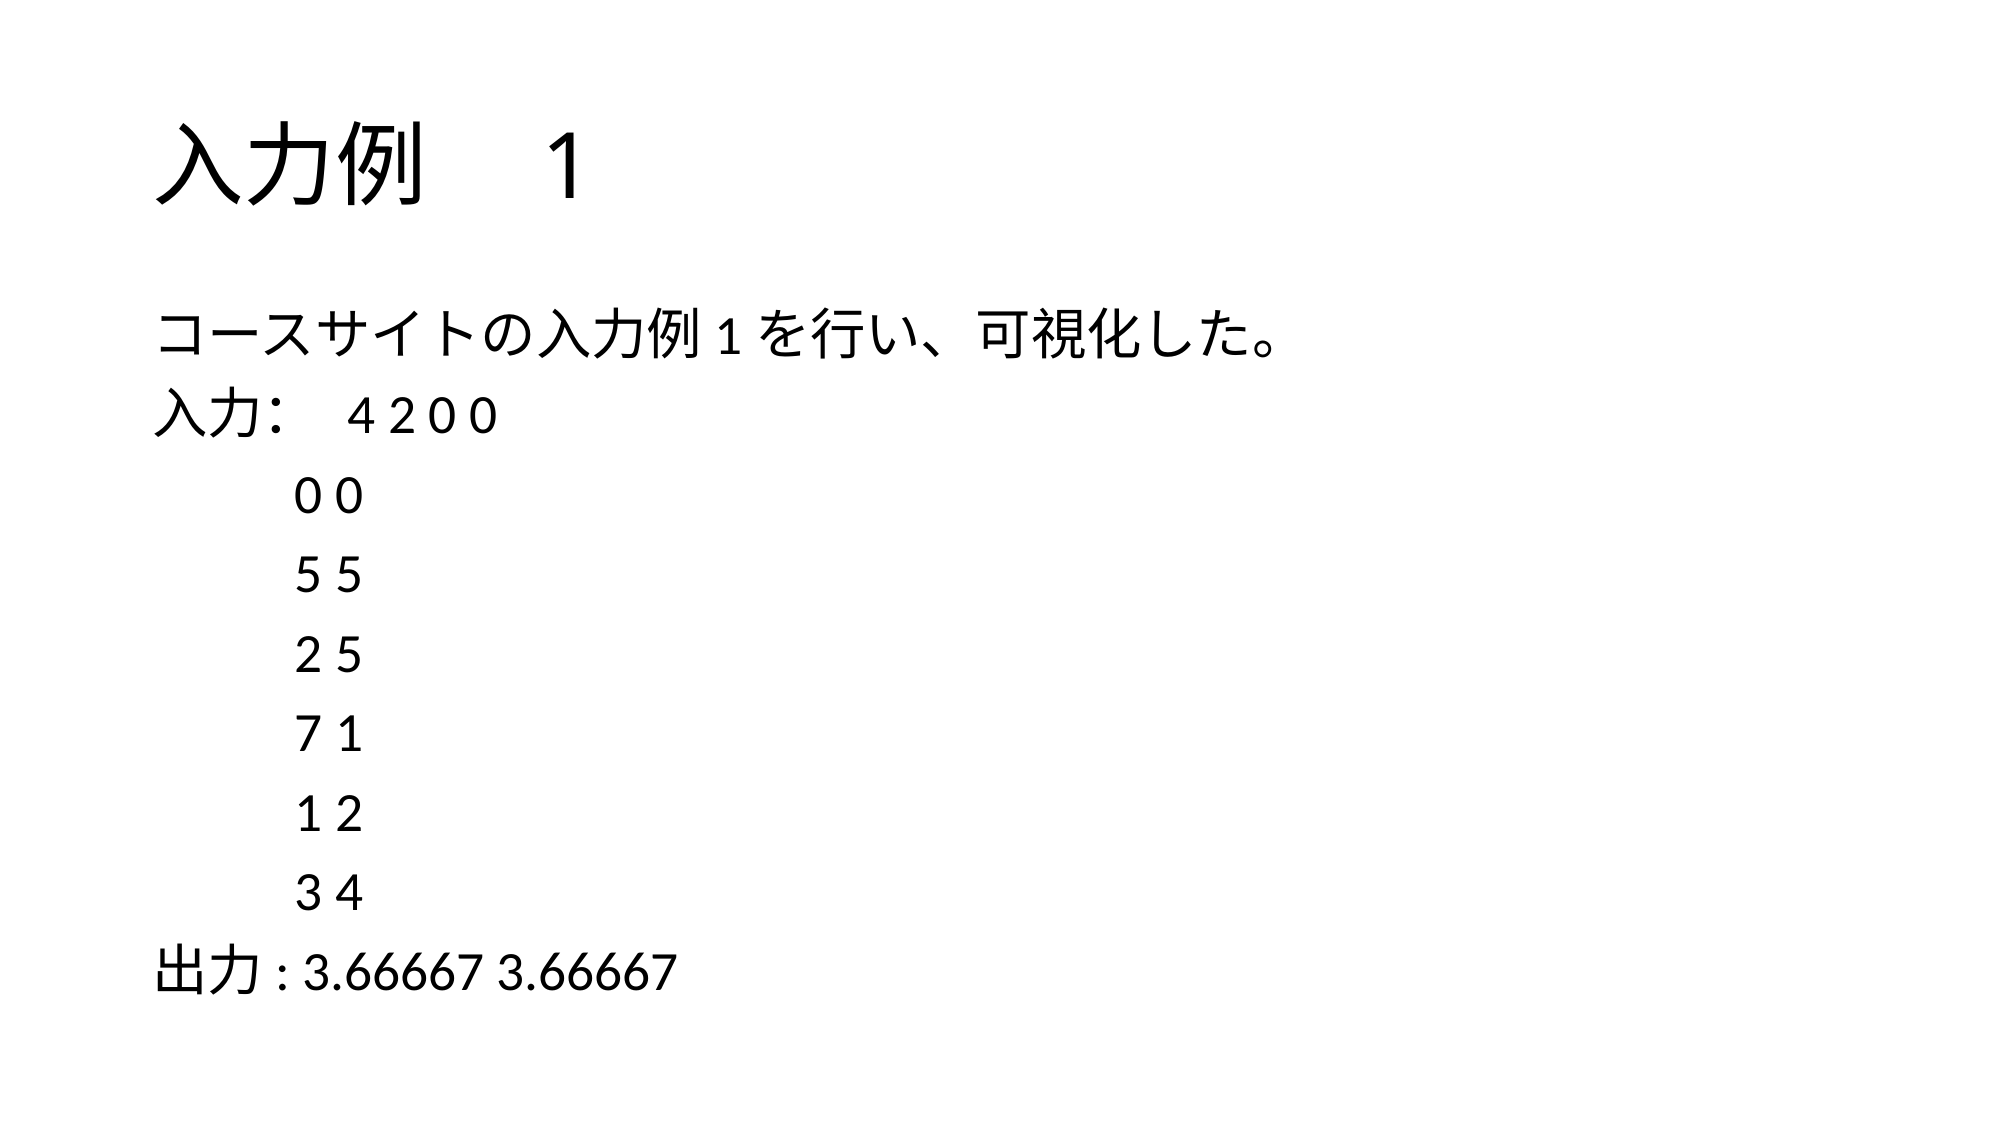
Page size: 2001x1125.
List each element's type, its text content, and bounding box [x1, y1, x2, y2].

text_box 入力例 1 [137, 59, 1863, 278]
text_box コースサイトの入力例1を行い、可視化した。 入力： 4 2 0 0 0 0 5 5 2 5 7 1 1 2 3 4 出力: 3.66667 3.66667 [137, 299, 1863, 1014]
